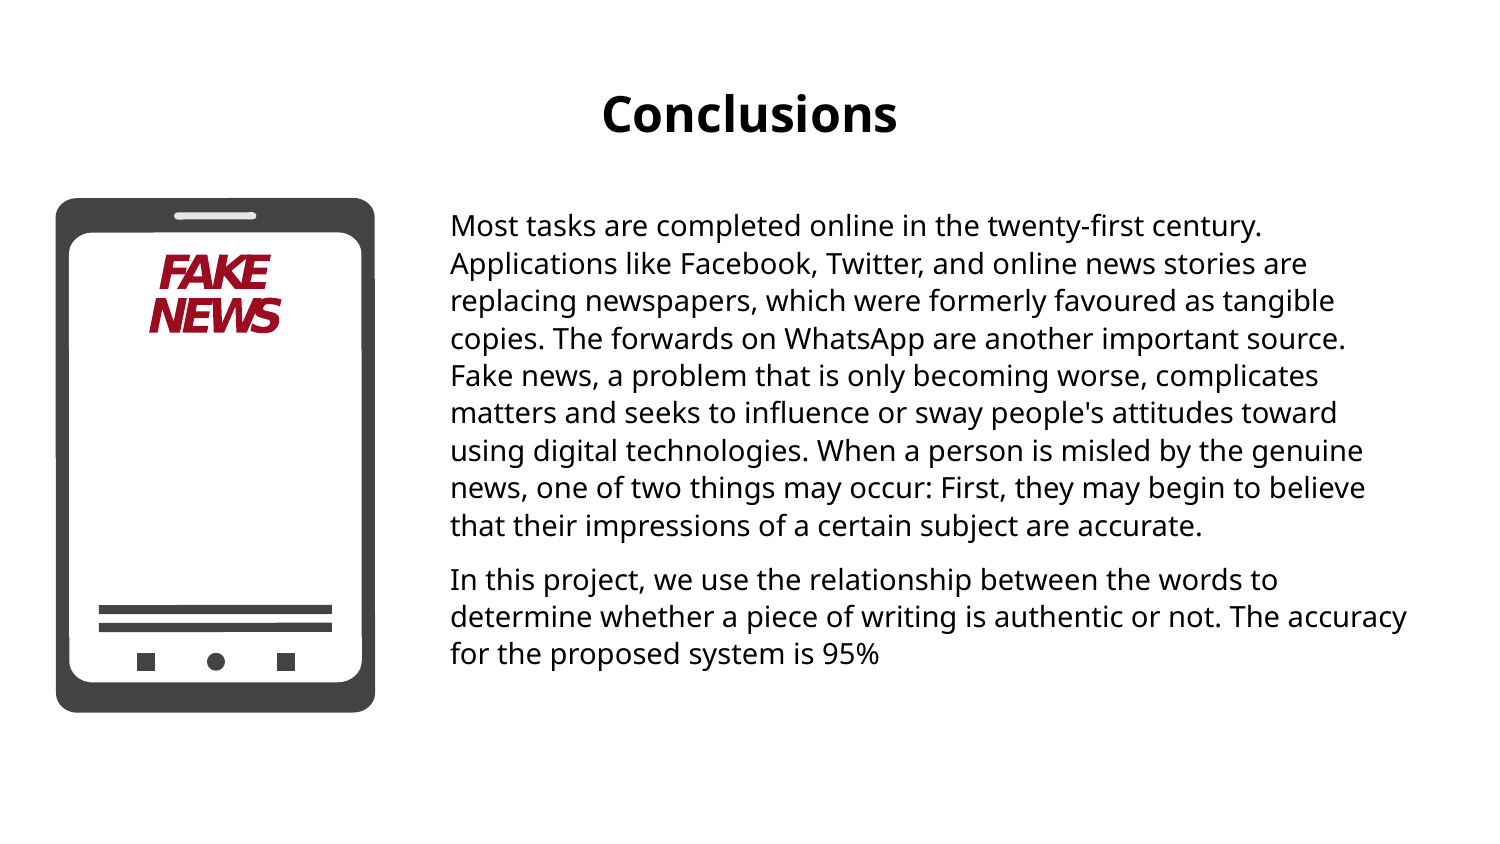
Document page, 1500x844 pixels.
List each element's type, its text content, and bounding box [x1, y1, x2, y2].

text_box Most tasks are completed online in the twenty-first century. Applications like Facebook, Twitter, and online news stories are replacing newspapers, which were formerly favoured as tangible copies. The forwards on WhatsApp are another important source. Fake news, a problem that is only becoming worse, complicates matters and seeks to influence or sway people's attitudes toward using digital technologies. When a person is misled by the genuine news, one of two things may occur: First, they may begin to believe that their impressions of a certain subject are accurate. In this project, we use the relationship between the words to determine whether a piece of writing is authentic or not. The accuracy for the proposed system is 95% [435, 197, 1431, 723]
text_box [55, 197, 376, 713]
title Conclusions [75, 67, 1425, 162]
